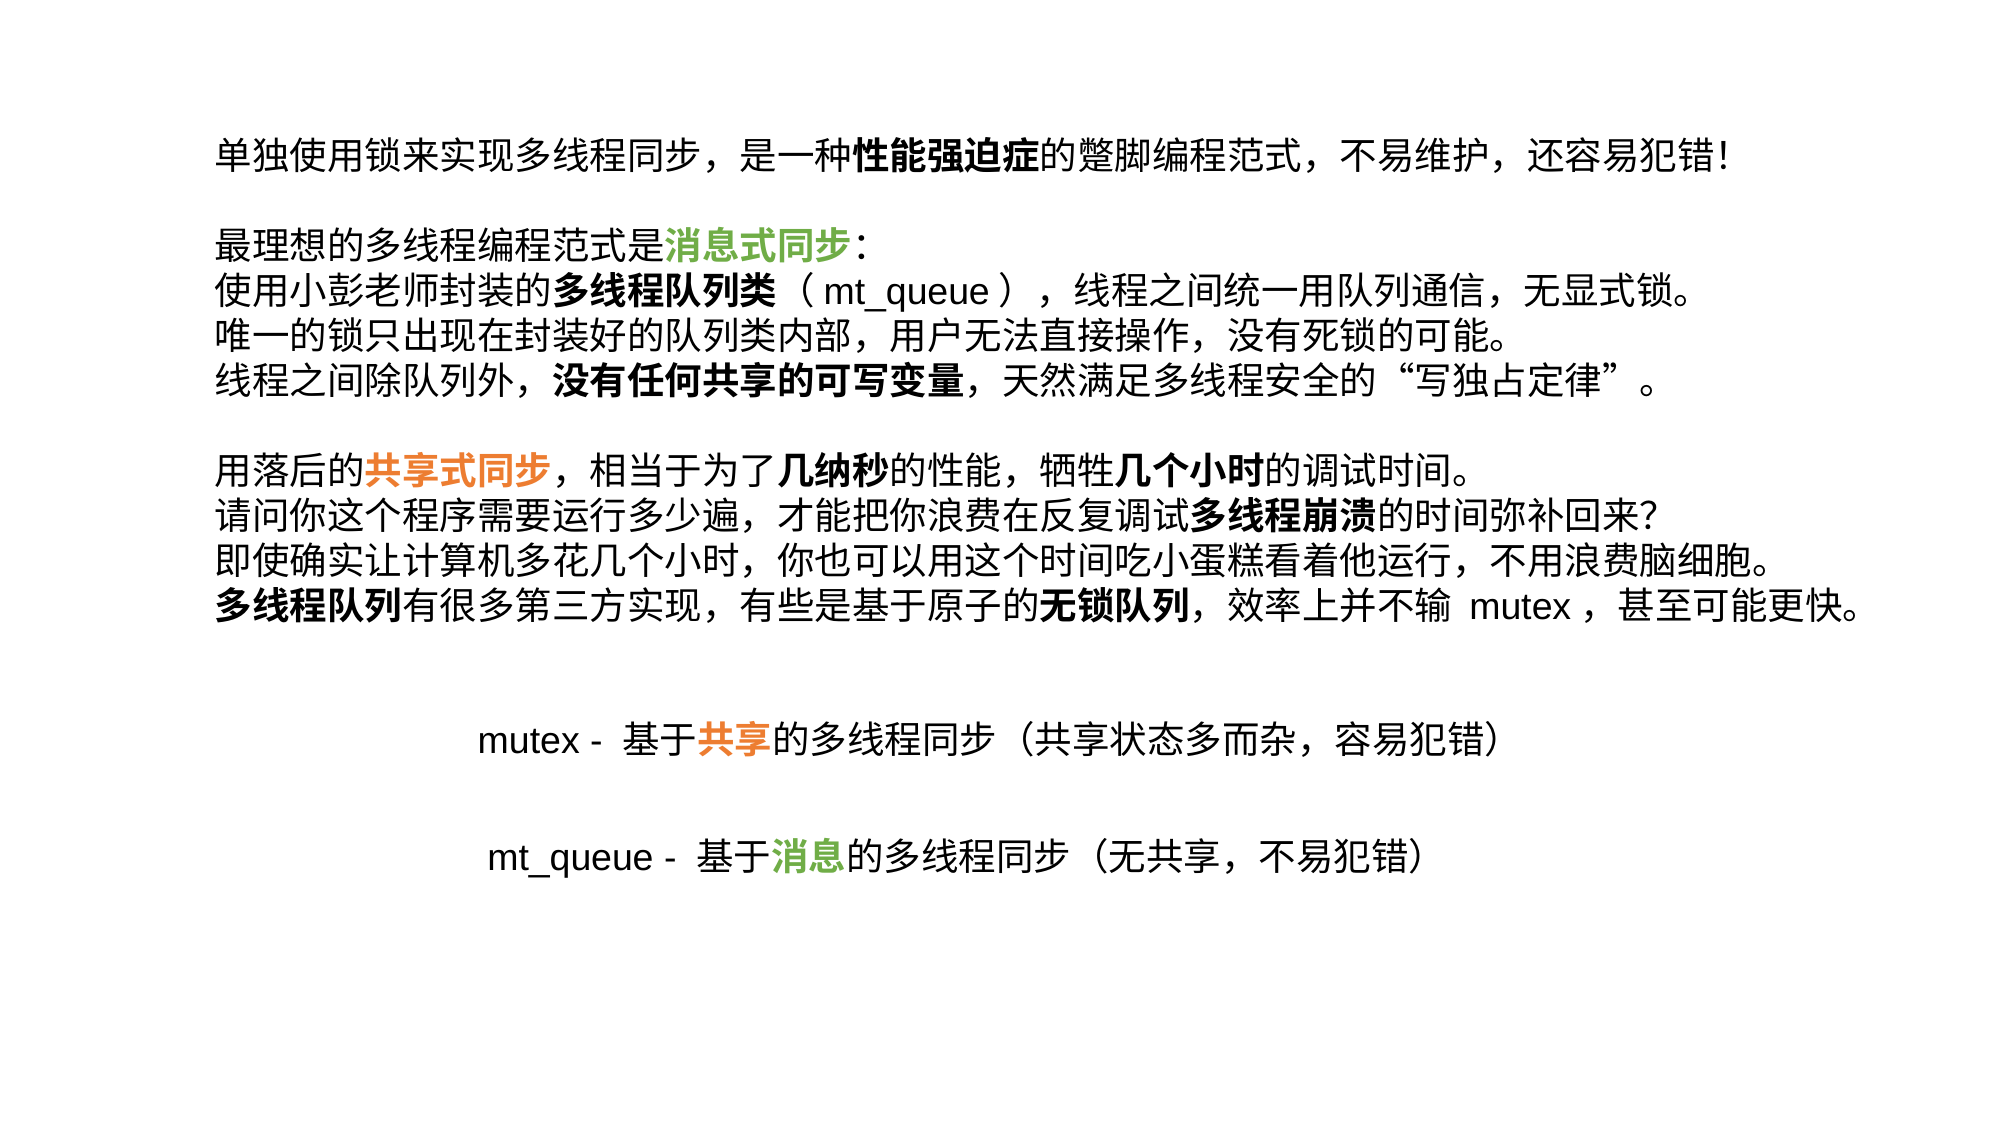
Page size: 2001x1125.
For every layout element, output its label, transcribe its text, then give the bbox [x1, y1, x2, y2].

text_box 单独使用锁来实现多线程同步，是一种性能强迫症的蹩脚编程范式，不易维护，还容易犯错！ 最理想的多线程编程范式是消息式同步： 使用小彭老师封装的多线程队列类（mt_queue），线程之间统一用队列通信，无显式锁。 唯一的锁只出现在封装好的队列类内部，用户无法直接操作，没有死锁的可能。 线程之间除队列外，没有任何共享的可写变量，天然满足多线程安全的“写独占定律”。 用落后的共享式同步，相当于为了几纳秒的性能，牺牲几个小时的调试时间。 请问你这个程序需要运行多少遍，才能把你浪费在反复调试多线程崩溃的时间弥补回来？ 即使确实让计算机多花几个小时，你也可以用这个时间吃小蛋糕看着他运行，不用浪费脑细胞。 多线程队列有很多第三方实现，有些是基于原子的无锁队列，效率上并不输 mutex，甚至可能更快。 [199, 124, 1896, 635]
text_box mutex - 基于共享的多线程同步（共享状态多而杂，容易犯错） [462, 708, 1537, 768]
text_box mt_queue - 基于消息的多线程同步（无共享，不易犯错） [472, 825, 1461, 886]
